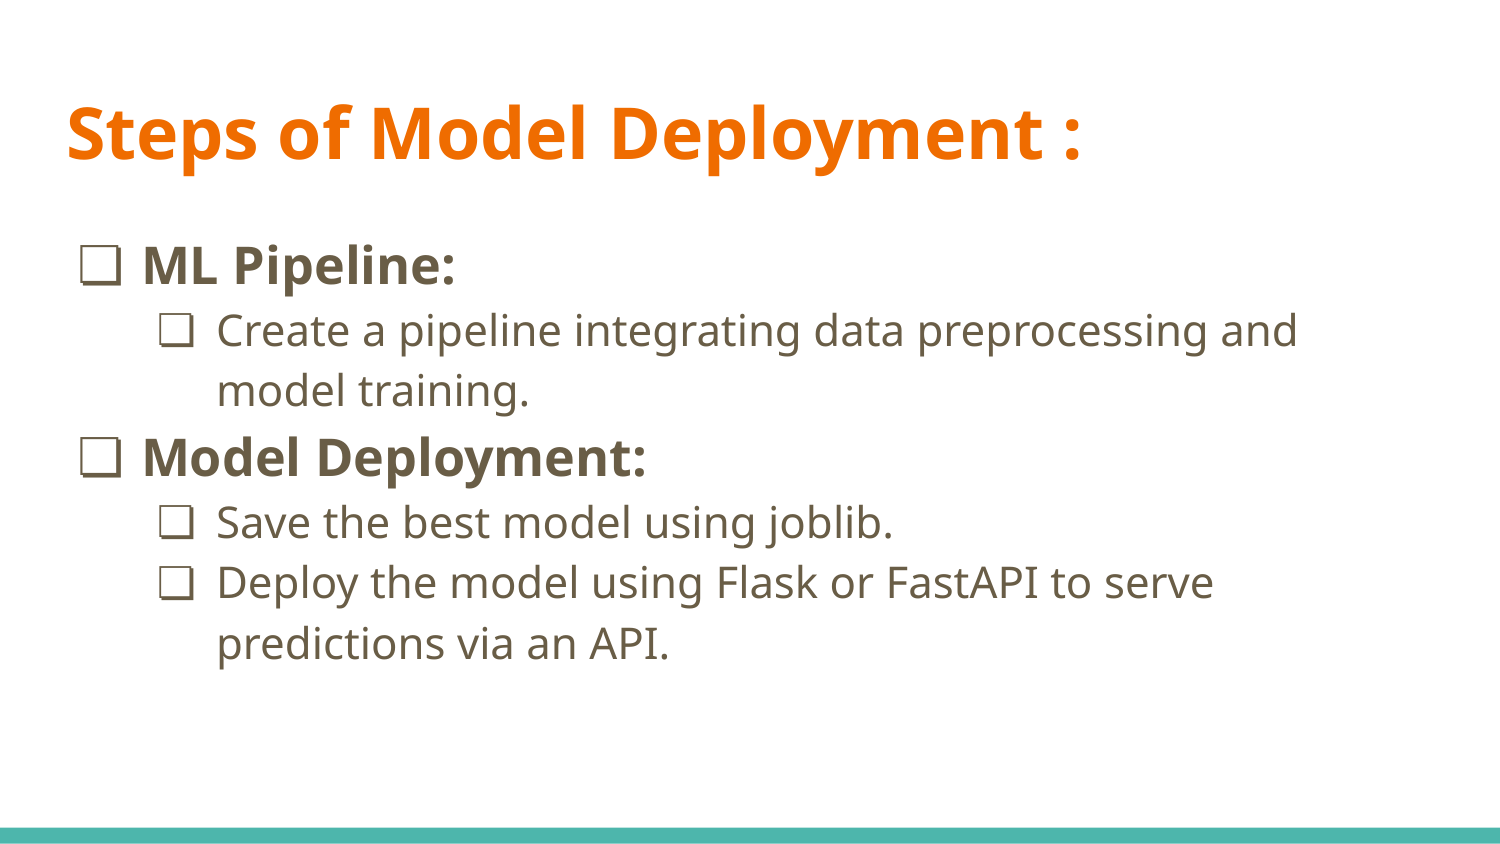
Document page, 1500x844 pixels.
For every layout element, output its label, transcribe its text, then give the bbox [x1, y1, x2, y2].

title Steps of Model Deployment : [51, 72, 1449, 189]
list ML Pipeline: Create a pipeline integrating data preprocessing and model training. Model Deployment: Save the best model using joblib. Deploy the model using Flask or FastAPI to serve predictions via an API. [51, 207, 1449, 750]
